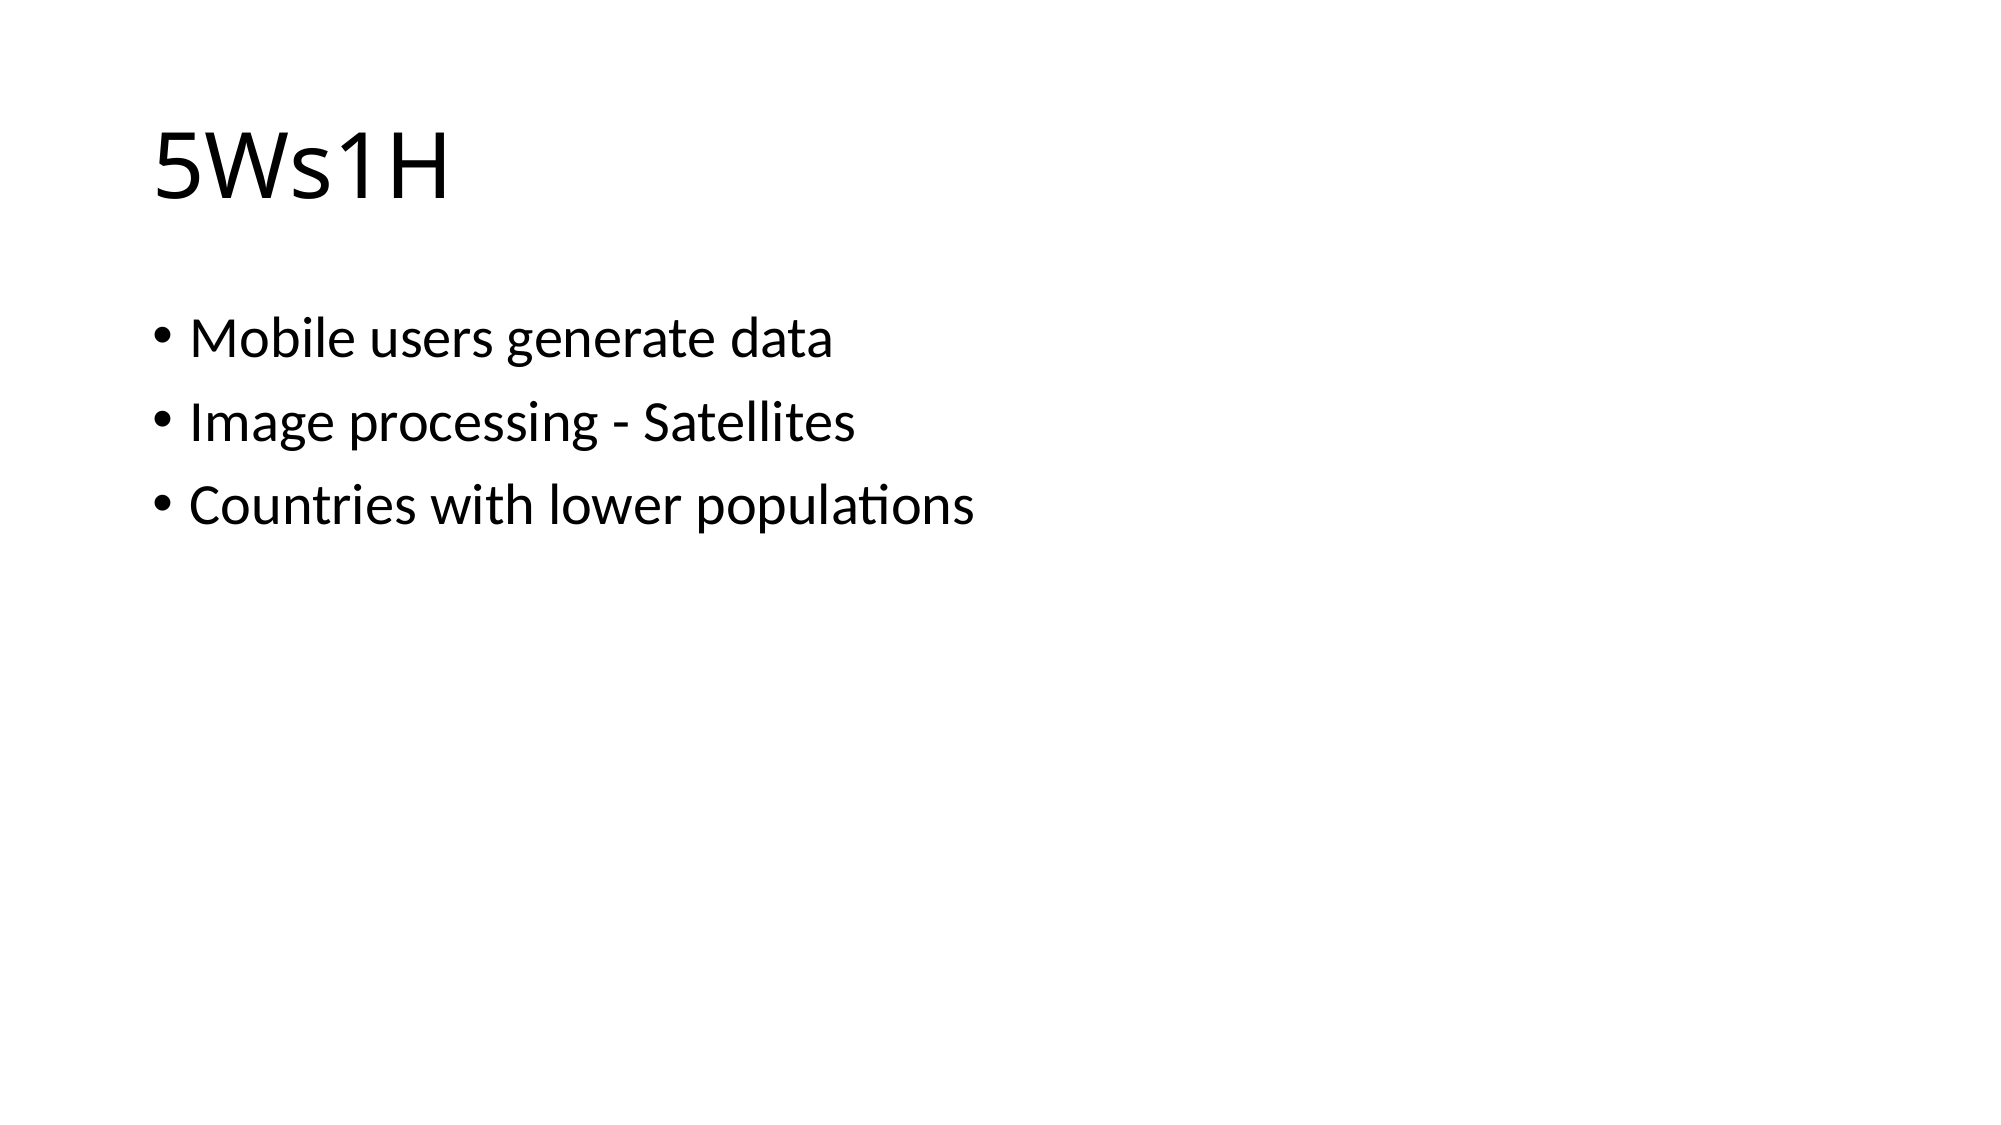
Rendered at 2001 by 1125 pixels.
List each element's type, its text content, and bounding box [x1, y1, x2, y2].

list Mobile users generate data Image processing - Satellites Countries with lower populations [137, 299, 1863, 1014]
title 5Ws1H [137, 59, 1863, 278]
